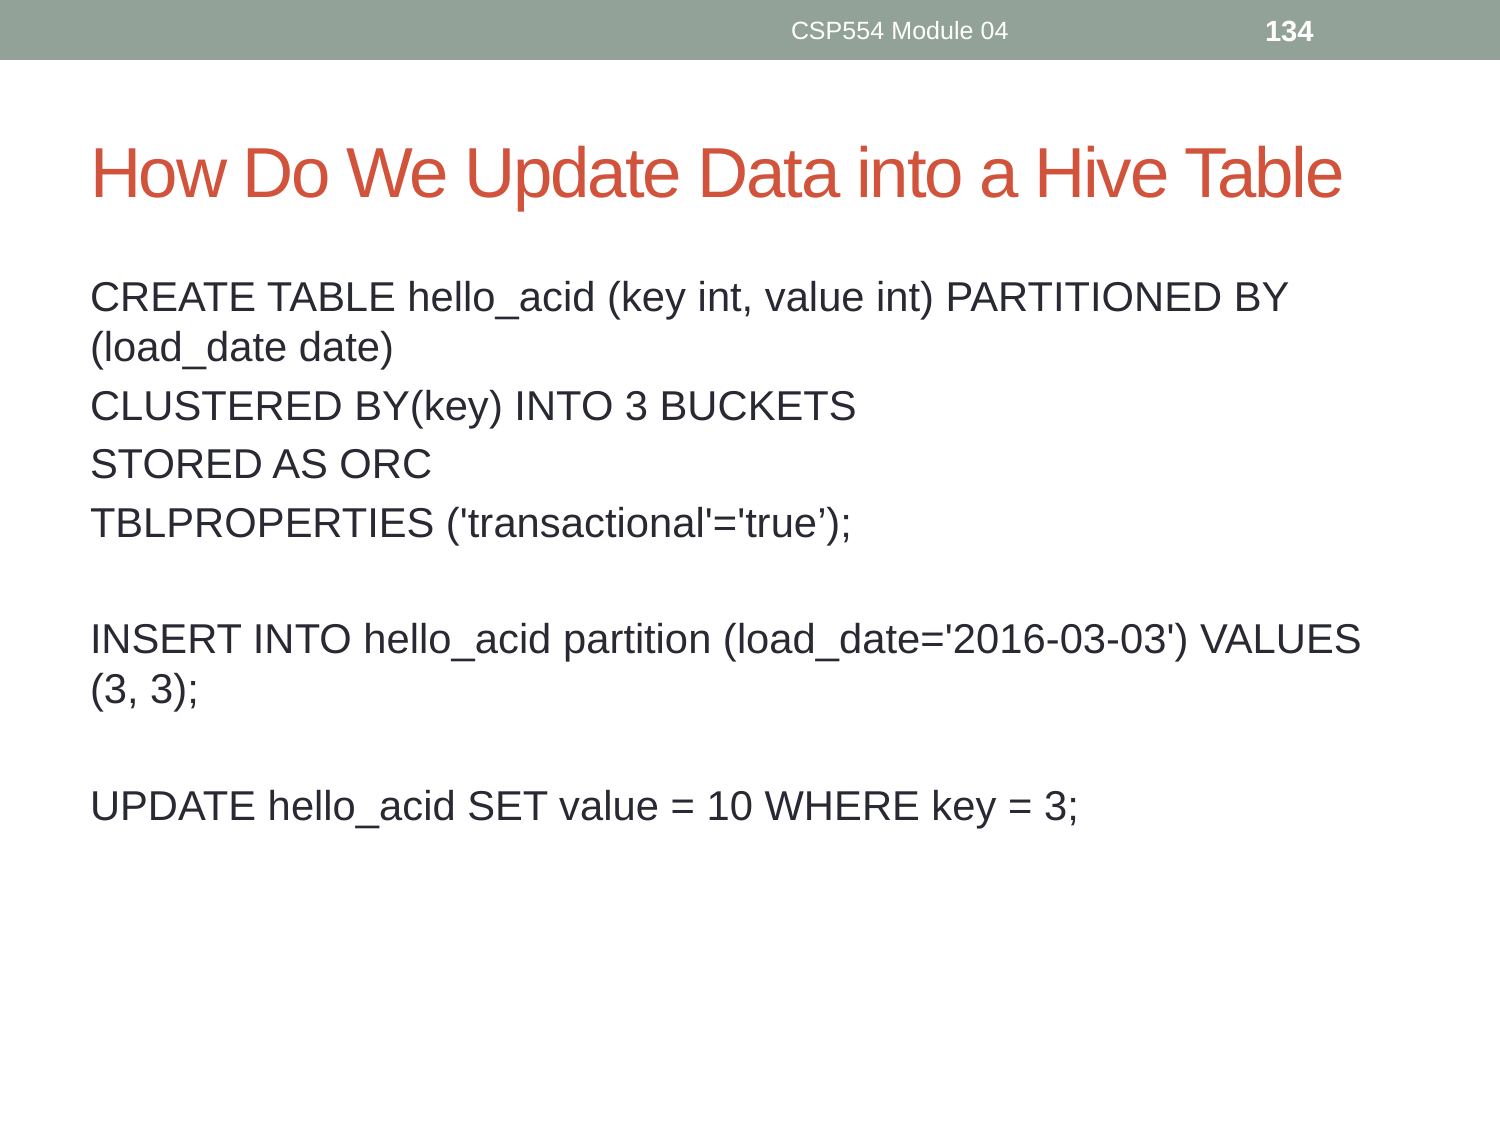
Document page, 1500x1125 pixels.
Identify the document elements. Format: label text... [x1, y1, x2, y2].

slide_number 134 [1250, 3, 1425, 57]
footer CSP554 Module 04 [562, 3, 1238, 57]
title How Do We Update Data into a Hive Table [75, 87, 1425, 250]
list CREATE TABLE hello_acid (key int, value int) PARTITIONED BY (load_date date) CLUSTERED BY(key) INTO 3 BUCKETS STORED AS ORC TBLPROPERTIES ('transactional'='true’); INSERT INTO hello_acid partition (load_date='2016-03-03') VALUES (3, 3); UPDATE hello_acid SET value = 10 WHERE key = 3; [75, 262, 1425, 1063]
